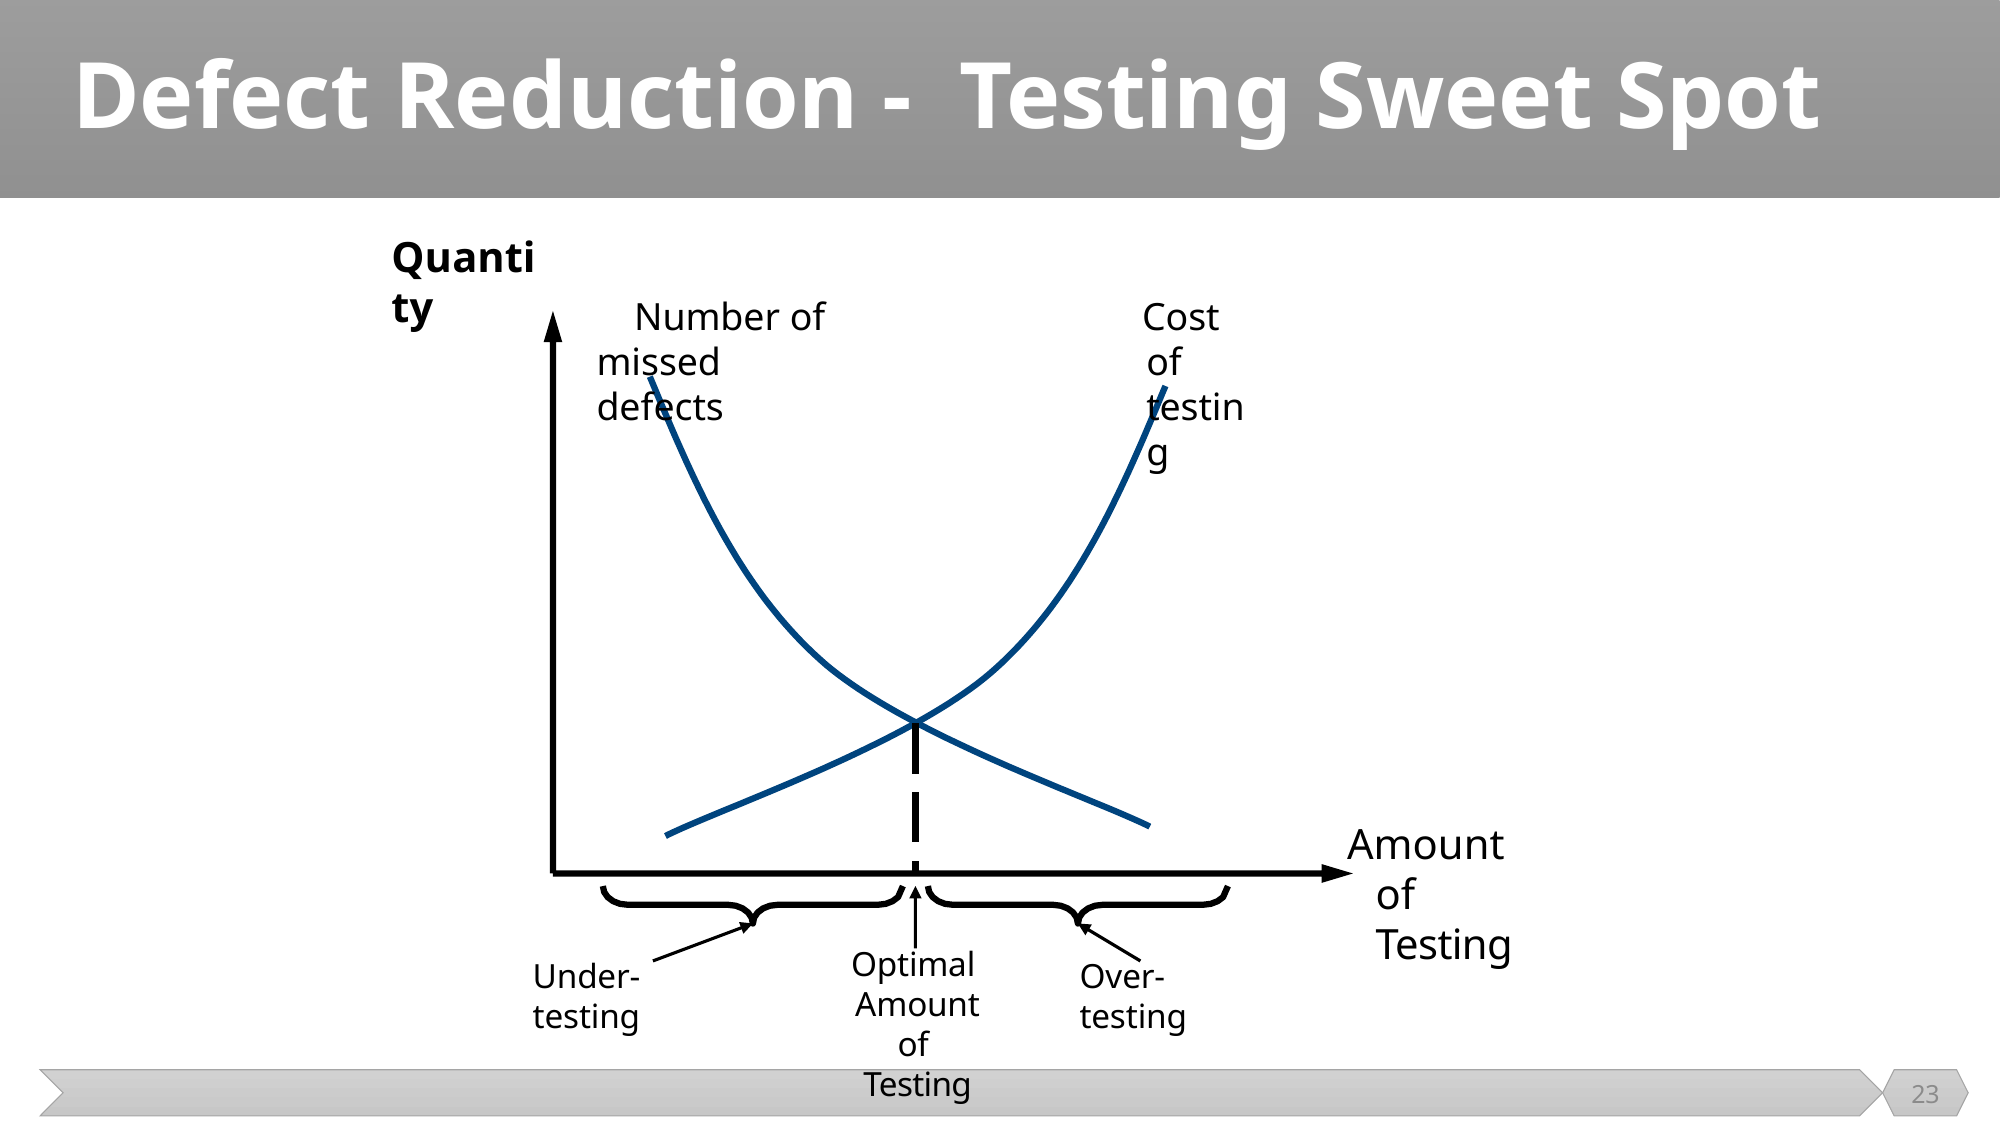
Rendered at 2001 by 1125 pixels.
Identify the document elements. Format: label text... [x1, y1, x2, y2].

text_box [599, 882, 1232, 927]
slide_number 23 [1882, 1065, 1969, 1125]
title Defect Reduction - Testing Sweet Spot [56, 0, 1969, 199]
text_box Over-testing [1077, 953, 1263, 1036]
text_box Number of missed defects [594, 290, 849, 428]
text_box [1080, 927, 1142, 963]
text_box Under-testing [530, 953, 735, 1036]
text_box Quantity [389, 228, 549, 331]
text_box Amount of Testing [1345, 815, 1540, 968]
text_box [543, 310, 1345, 883]
text_box [665, 408, 1150, 837]
text_box [652, 927, 750, 963]
text_box Optimal Amount of Testing [838, 940, 996, 1103]
text_box [913, 927, 917, 949]
text_box Cost of testing [1140, 290, 1263, 473]
